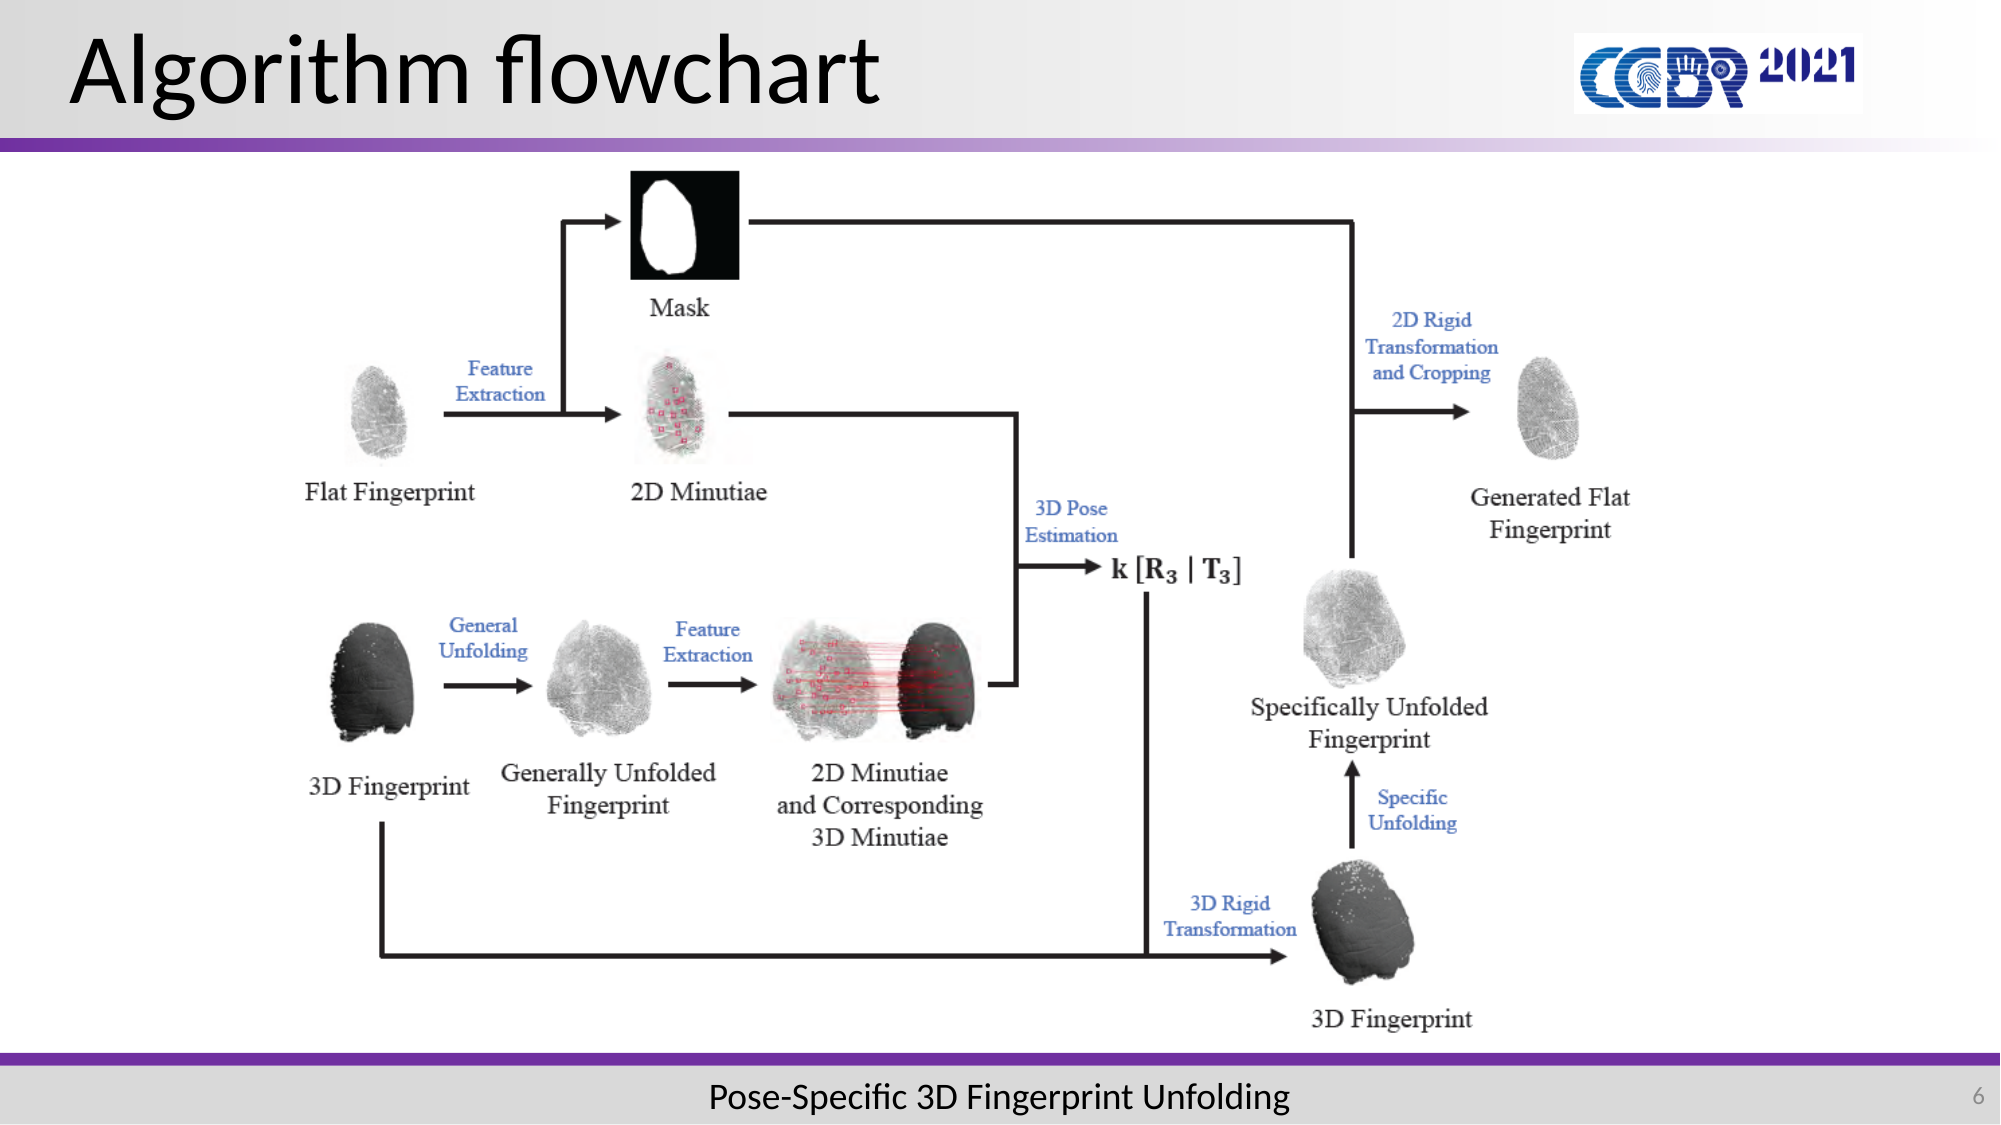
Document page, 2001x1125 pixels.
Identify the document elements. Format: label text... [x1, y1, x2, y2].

slide_number 6 [1914, 1065, 2000, 1125]
picture [276, 159, 1641, 1049]
text_box Pose-Specific 3D Fingerprint Unfolding [229, 1064, 1771, 1125]
title Algorithm flowchart [54, 16, 1863, 126]
